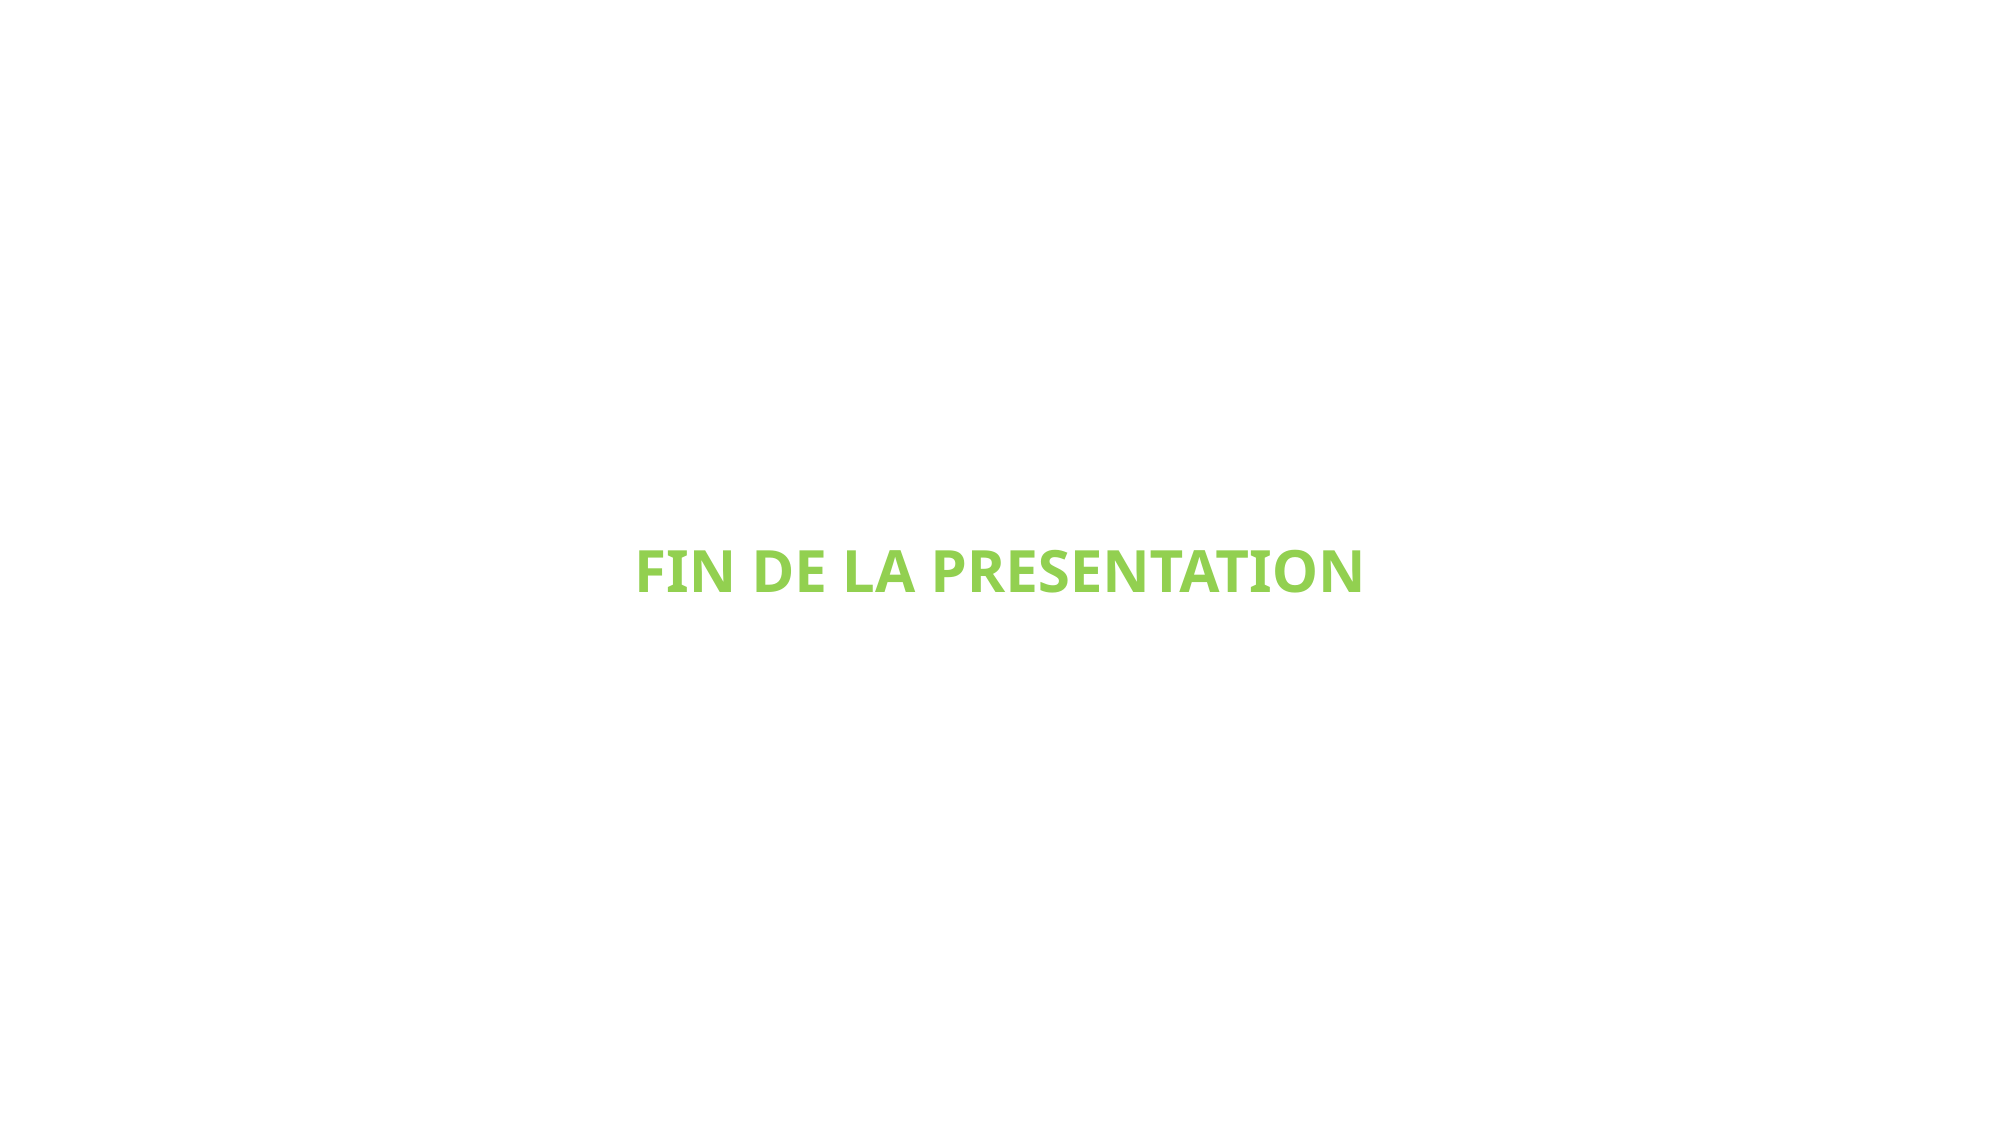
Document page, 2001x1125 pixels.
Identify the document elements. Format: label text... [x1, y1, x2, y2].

title FIN DE LA PRESENTATION [137, 59, 1863, 1088]
